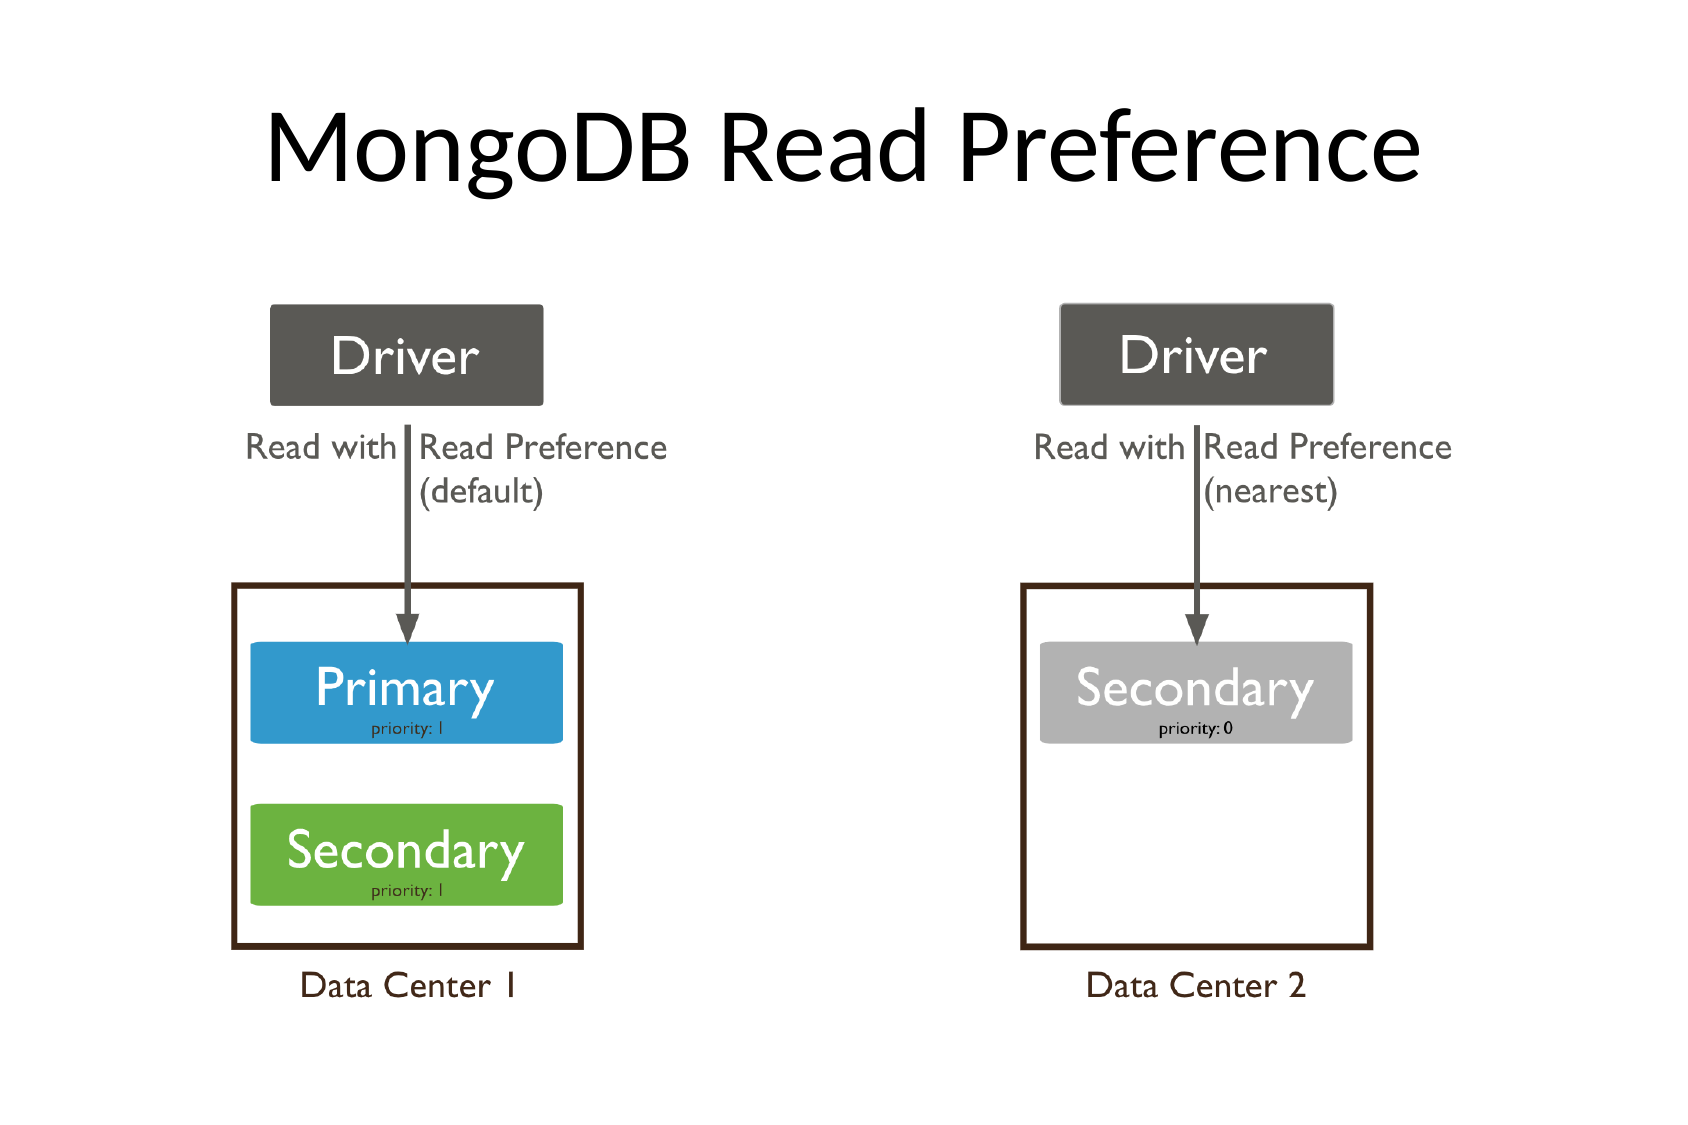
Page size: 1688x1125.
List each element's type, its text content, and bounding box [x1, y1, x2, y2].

title MongoDB Read Preference [84, 45, 1604, 233]
picture [229, 290, 1475, 1033]
